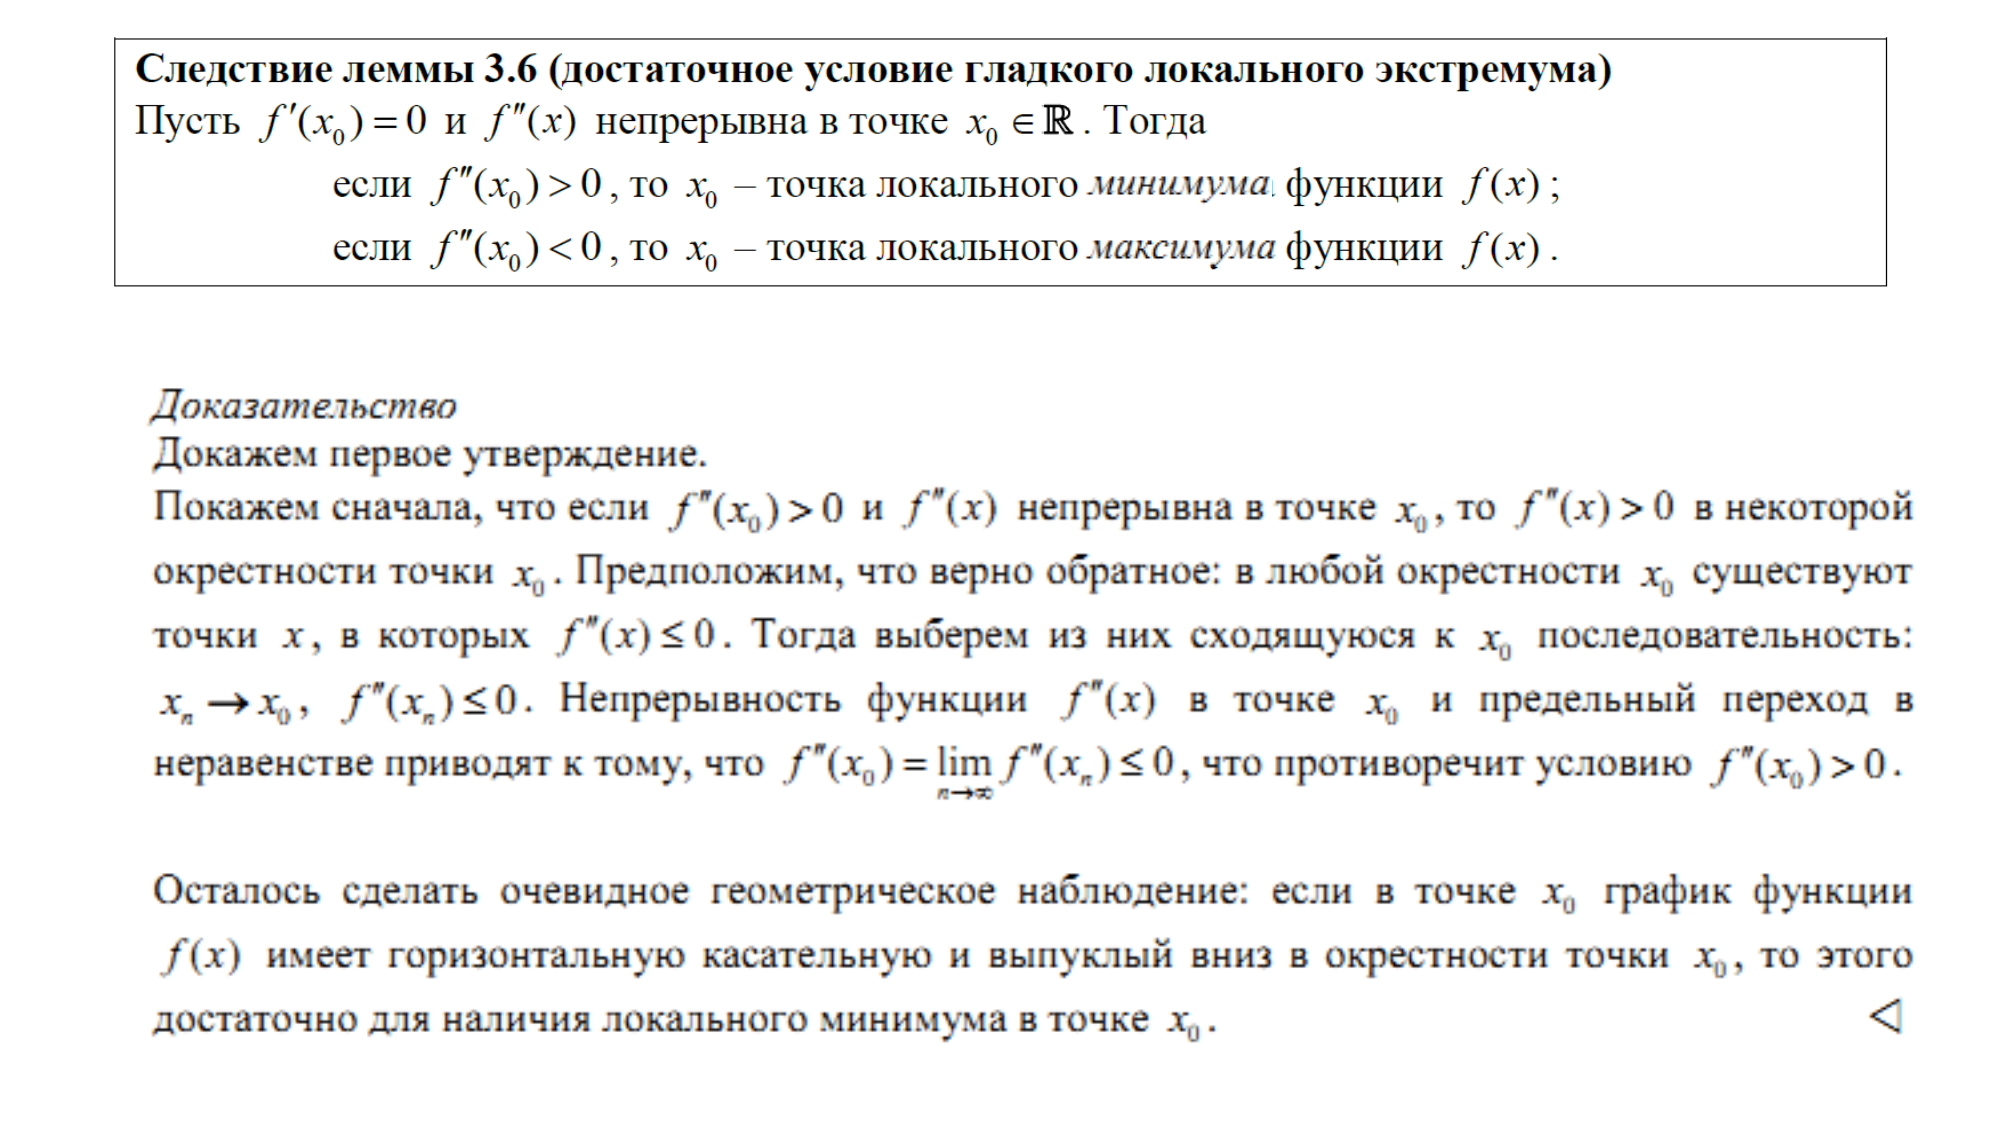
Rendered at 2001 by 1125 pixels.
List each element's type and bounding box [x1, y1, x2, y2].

picture [104, 27, 1893, 297]
picture [105, 379, 1924, 1056]
